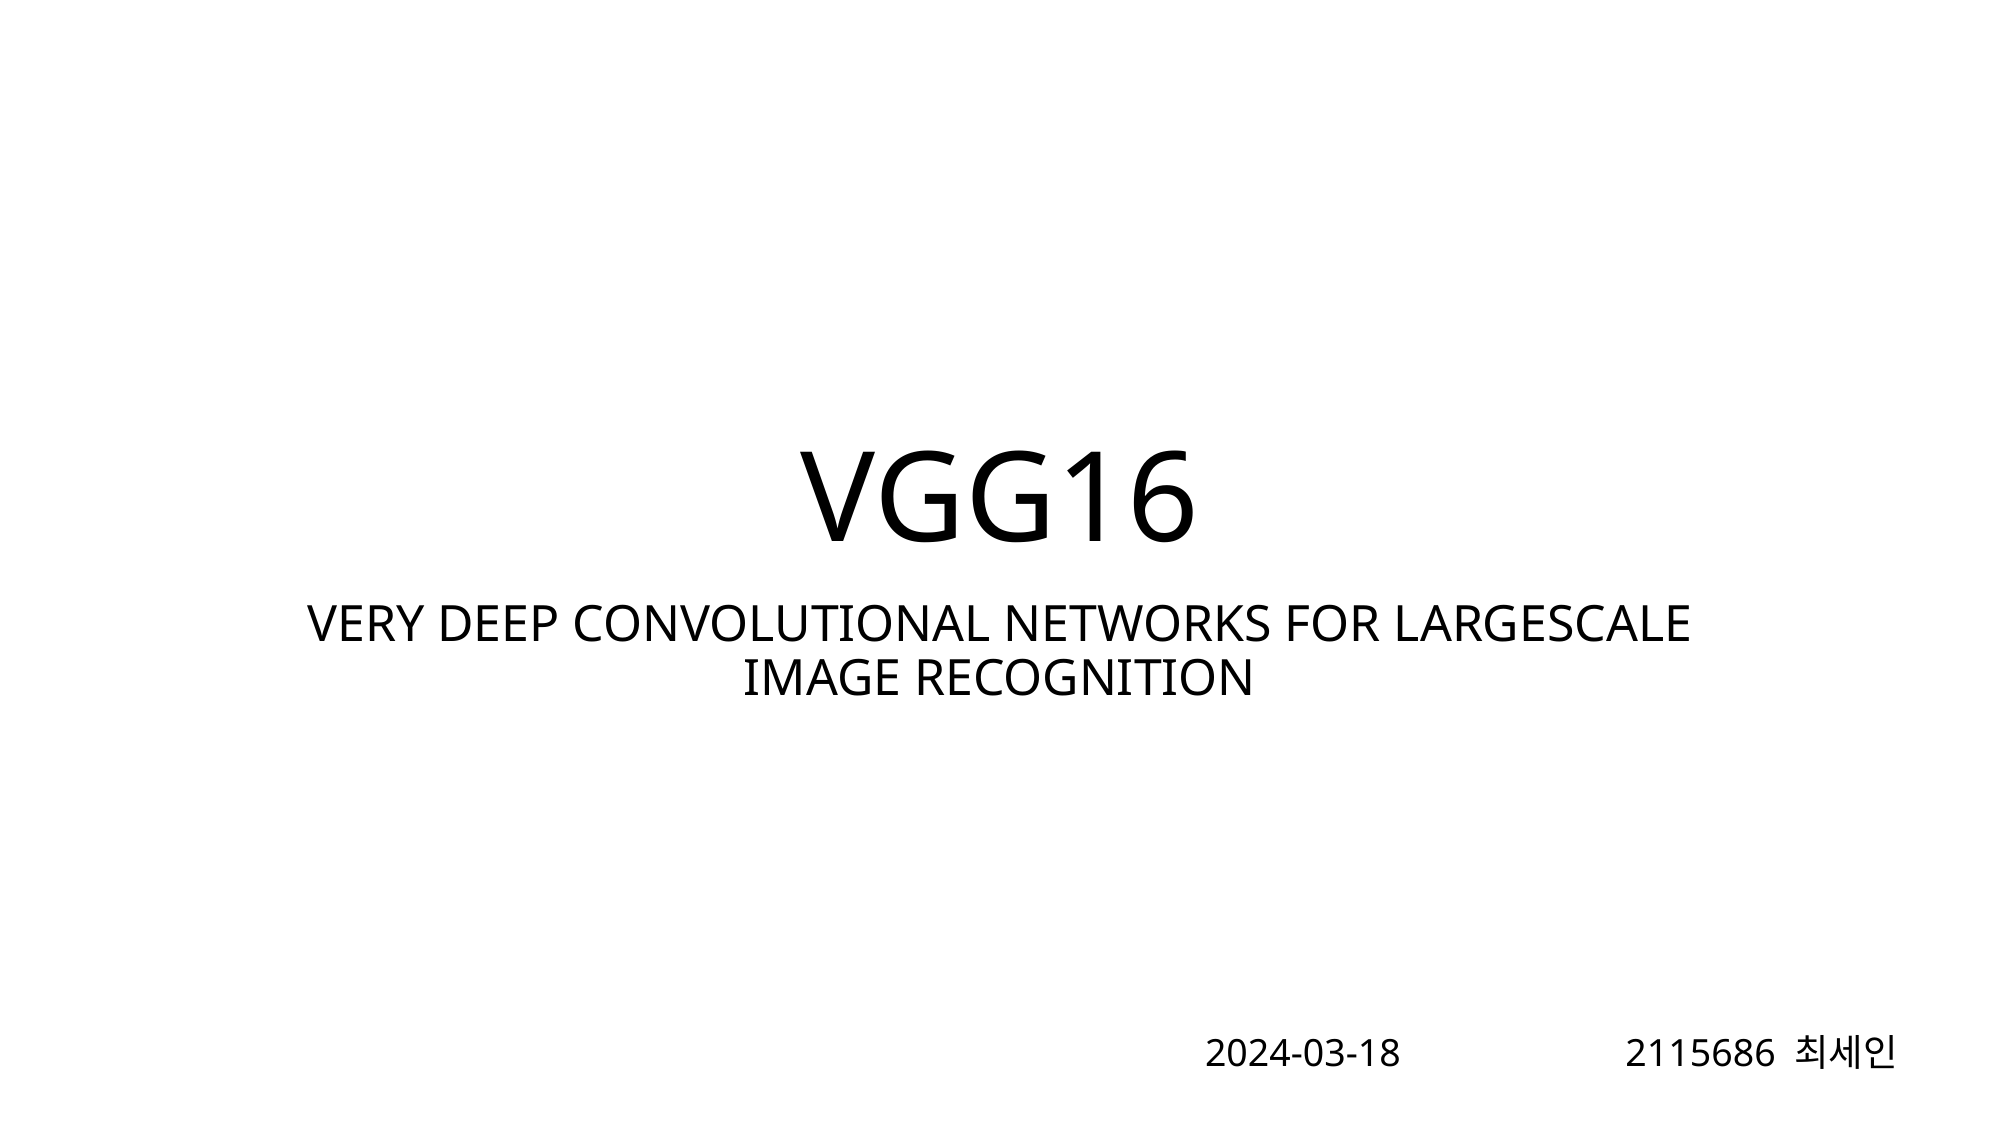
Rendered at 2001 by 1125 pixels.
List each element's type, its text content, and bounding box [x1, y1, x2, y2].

title VGG16 [249, 184, 1750, 576]
text_box 2024-03-18 [1190, 1022, 1523, 1082]
text_box 2115686 최세인 [1610, 1022, 1943, 1082]
subtitle VERY DEEP CONVOLUTIONAL NETWORKS FOR LARGESCALE IMAGE RECOGNITION [249, 590, 1750, 863]
